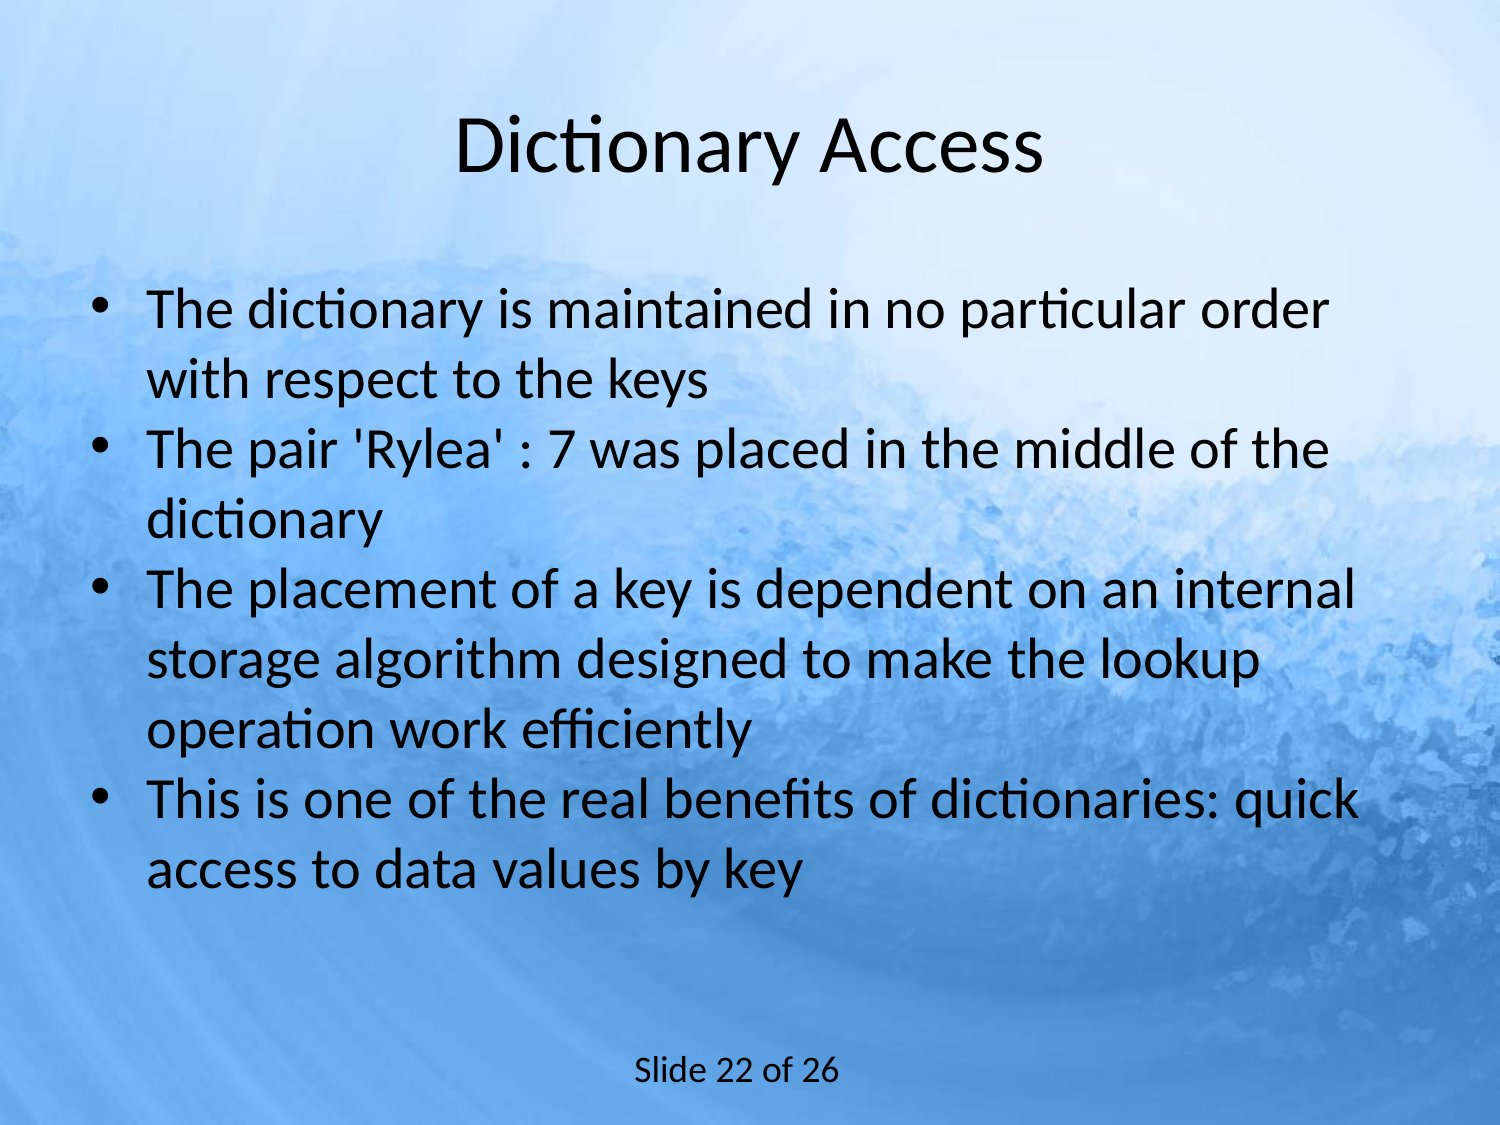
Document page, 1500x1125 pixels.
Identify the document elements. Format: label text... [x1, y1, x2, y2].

list The dictionary is maintained in no particular order with respect to the keys The pair 'Rylea' : 7 was placed in the middle of the dictionary The placement of a key is dependent on an internal storage algorithm designed to make the lookup operation work efficiently This is one of the real benefits of dictionaries: quick access to data values by key [75, 262, 1425, 1005]
picture [0, 0, 1500, 1125]
title Dictionary Access [75, 45, 1425, 233]
